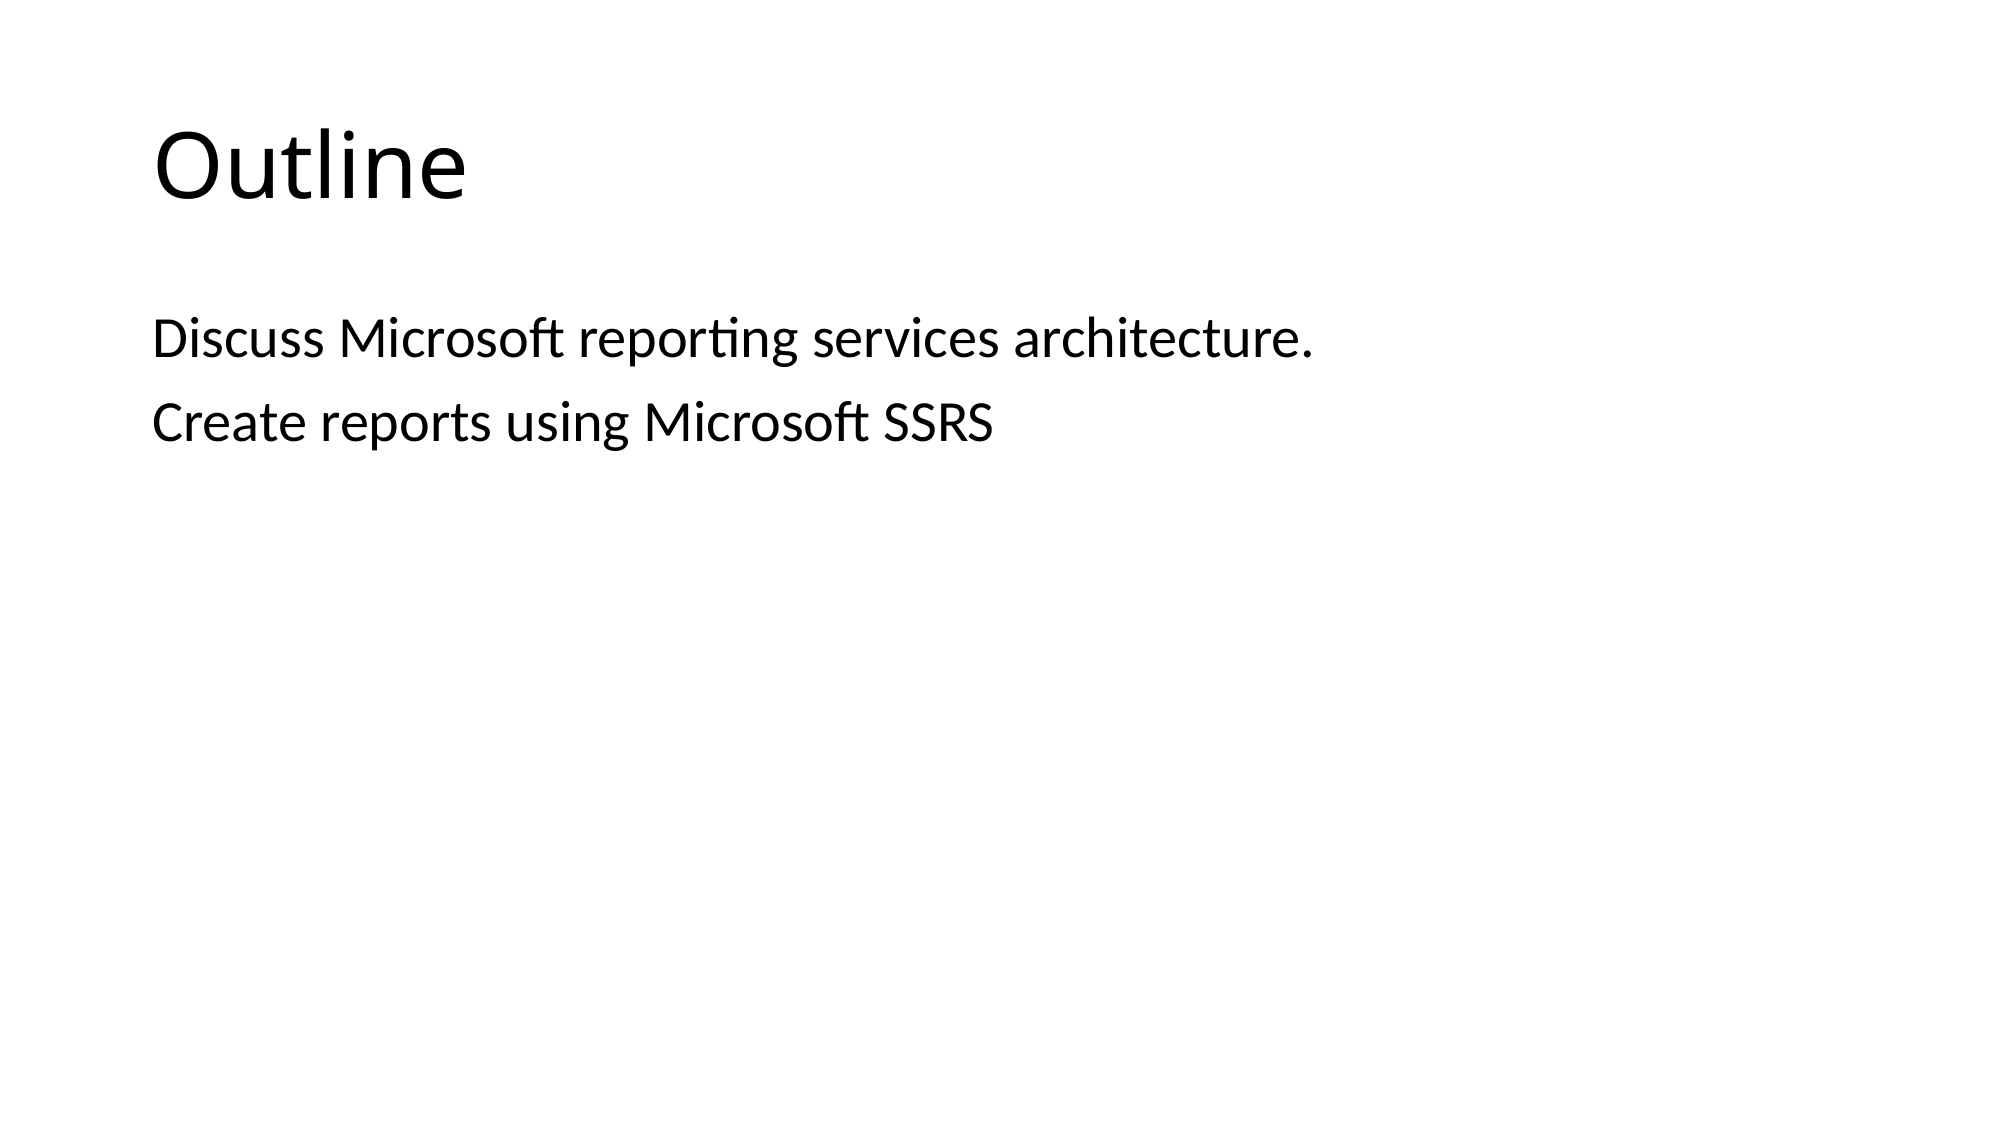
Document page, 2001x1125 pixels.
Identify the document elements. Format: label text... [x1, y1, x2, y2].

title Outline [137, 59, 1863, 278]
list Discuss Microsoft reporting services architecture. Create reports using Microsoft SSRS [137, 299, 1863, 1014]
